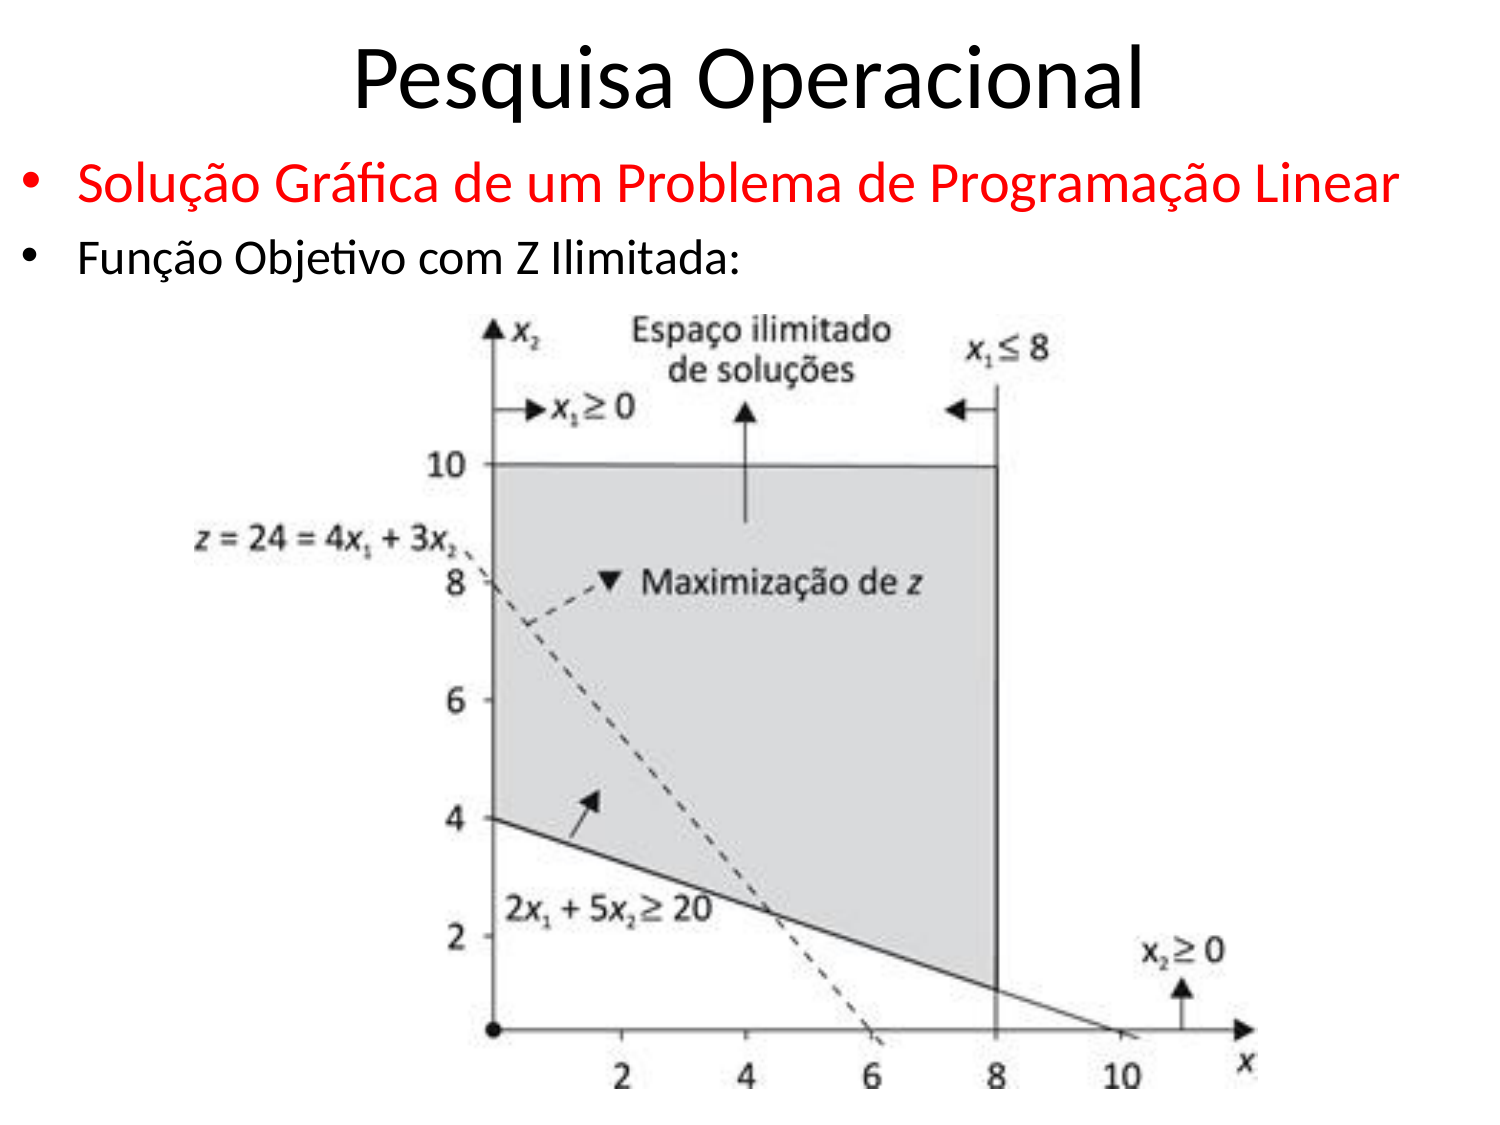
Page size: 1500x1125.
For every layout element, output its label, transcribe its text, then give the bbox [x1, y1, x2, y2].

title Pesquisa Operacional [75, 7, 1425, 137]
list Solução Gráfica de um Problema de Programação Linear Função Objetivo com Z Ilimitada: [5, 137, 1489, 1083]
picture [194, 314, 1259, 1089]
